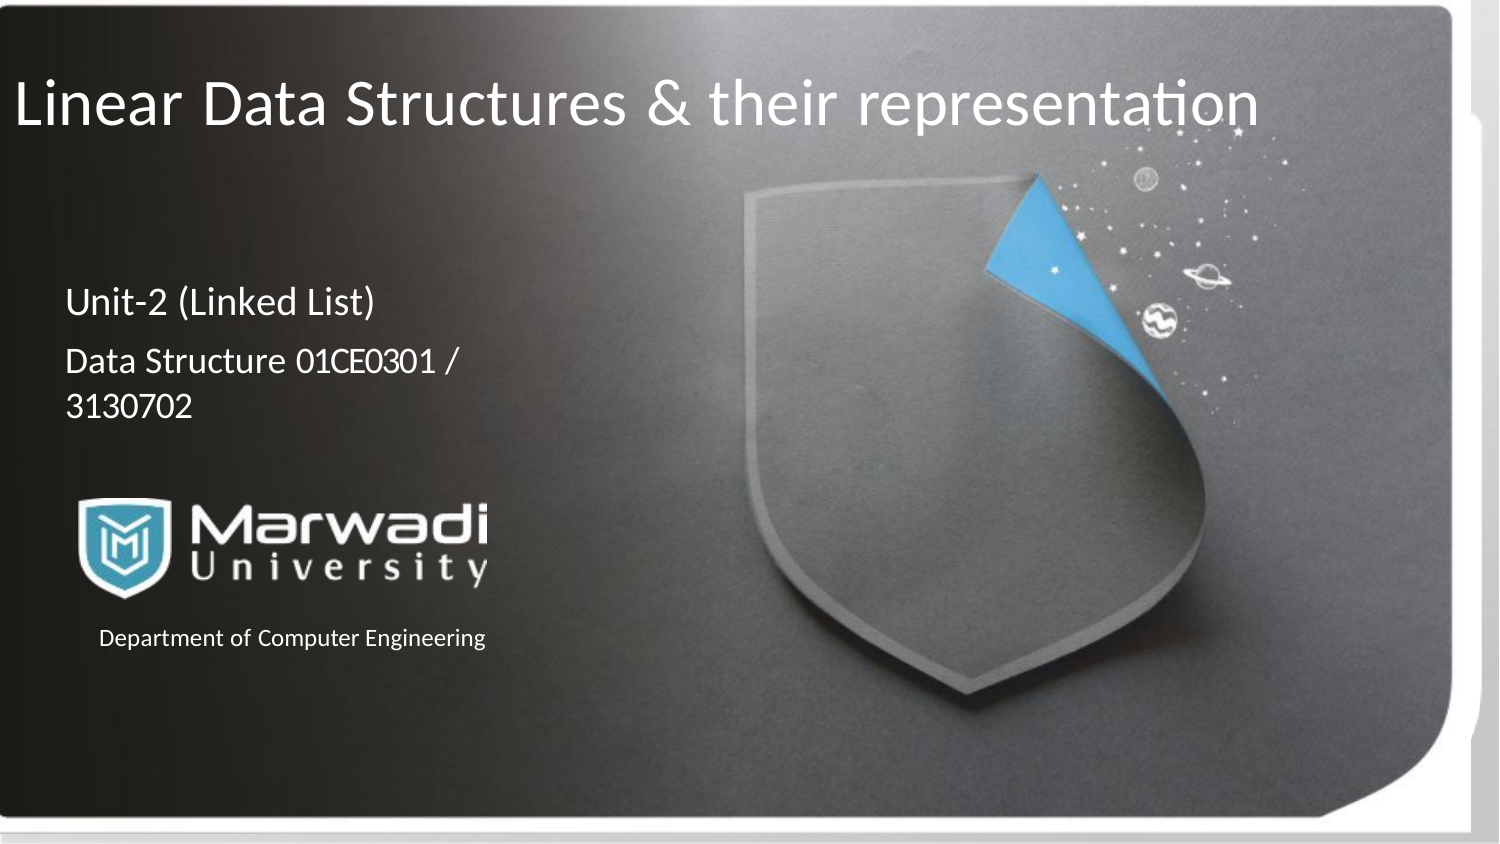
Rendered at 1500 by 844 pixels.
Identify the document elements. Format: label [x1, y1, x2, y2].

text_box [0, 0, 1472, 834]
picture [0, 0, 1499, 844]
